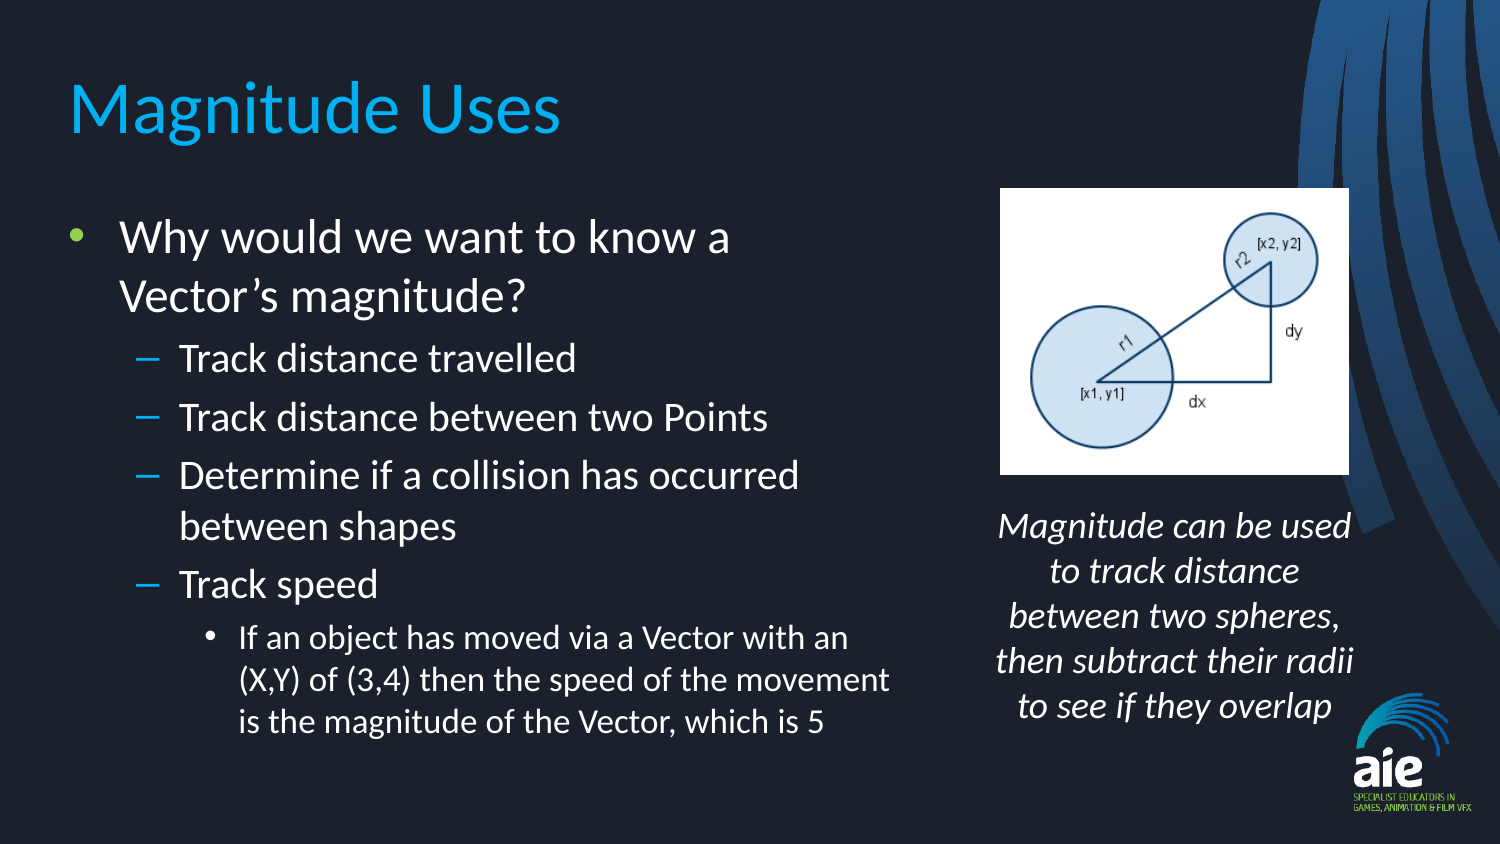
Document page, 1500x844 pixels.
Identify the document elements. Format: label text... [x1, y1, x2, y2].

text_box Magnitude can be used to track distance between two spheres, then subtract their radii to see if they overlap [967, 494, 1382, 734]
title Magnitude Uses [53, 33, 1425, 175]
picture [0, 0, 1500, 844]
list Why would we want to know a Vector’s magnitude? Track distance travelled Track distance between two Points Determine if a collision has occurred between shapes Track speed If an object has moved via a Vector with an (X,Y) of (3,4) then the speed of the movement is the magnitude of the Vector, which is 5 [53, 197, 916, 753]
